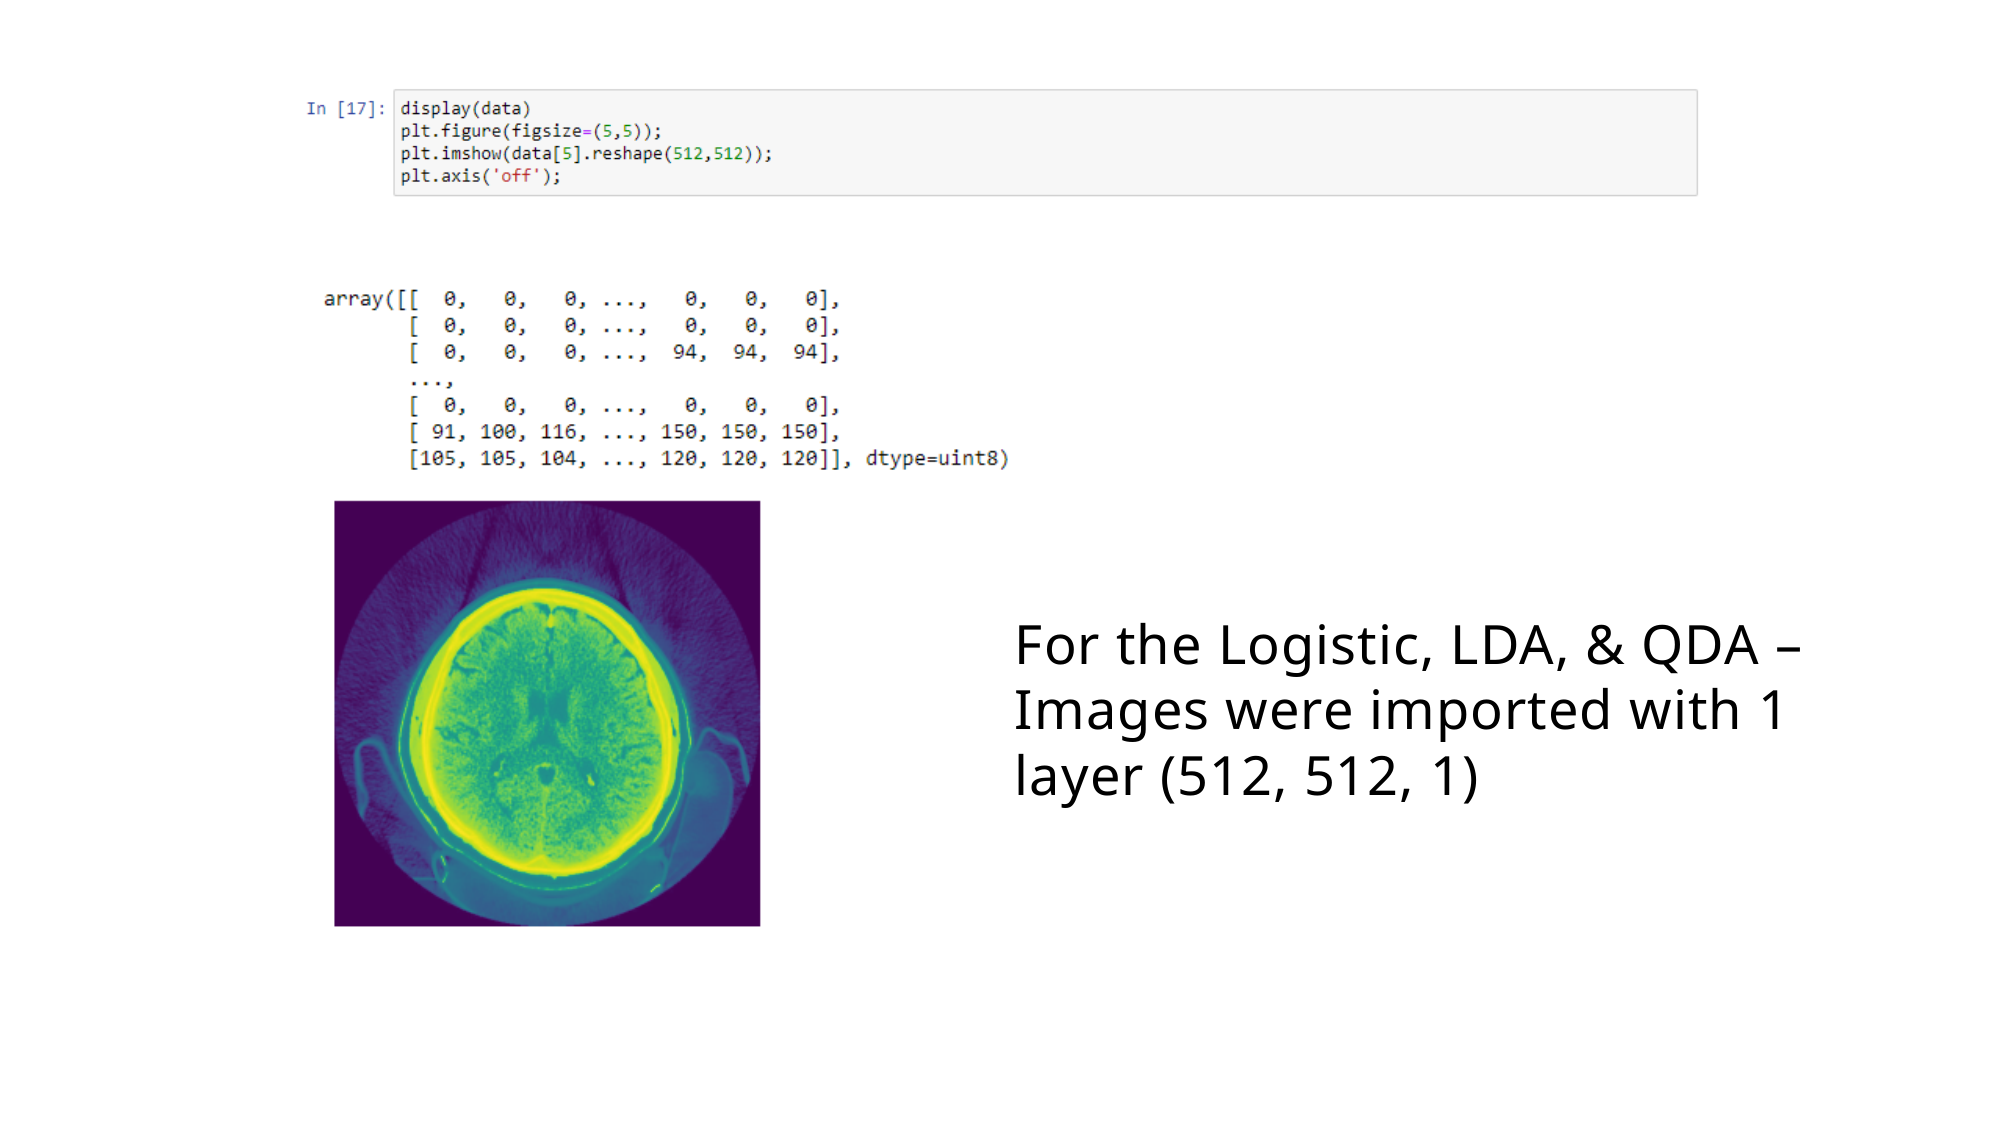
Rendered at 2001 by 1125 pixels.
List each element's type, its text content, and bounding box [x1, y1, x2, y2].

picture [294, 84, 1706, 203]
picture [294, 276, 1036, 947]
text_box For the Logistic, LDA, & QDA – Images were imported with 1 layer (512, 512, 1) [999, 439, 1948, 977]
